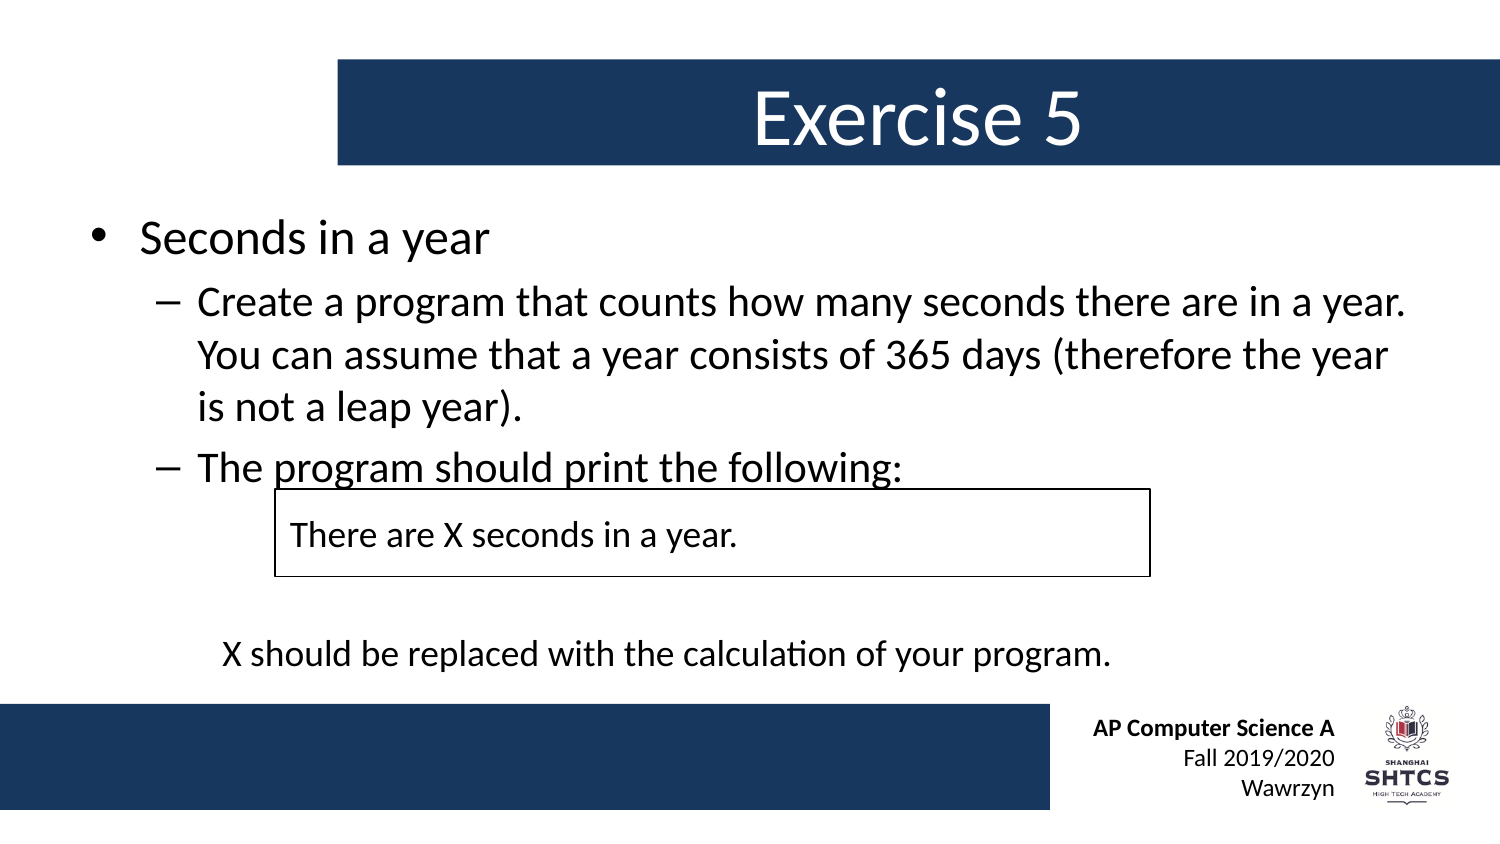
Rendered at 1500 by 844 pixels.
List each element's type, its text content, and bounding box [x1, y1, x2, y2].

title Exercise 5 [337, 59, 1500, 166]
list Seconds in a year Create a program that counts how many seconds there are in a year. You can assume that a year consists of 365 days (therefore the year is not a leap year). The program should print the following: X should be replaced with the calculation of your program. [75, 196, 1425, 685]
text_box There are X seconds in a year. [273, 487, 1152, 579]
picture [1360, 703, 1453, 810]
